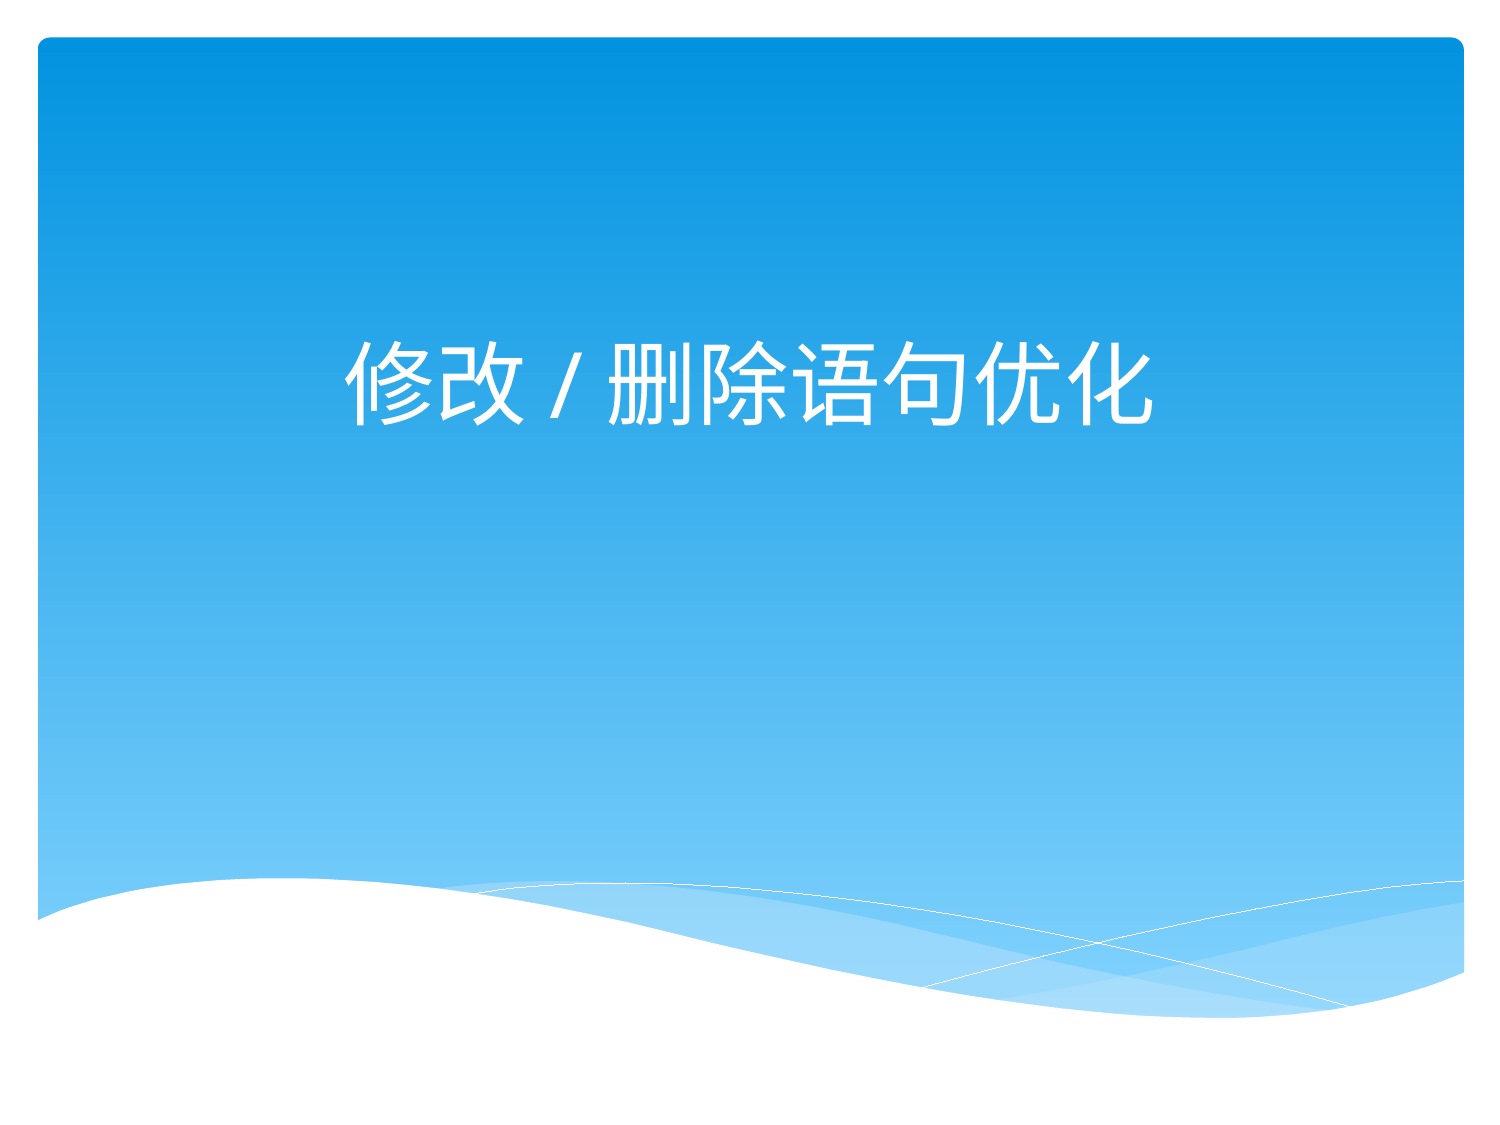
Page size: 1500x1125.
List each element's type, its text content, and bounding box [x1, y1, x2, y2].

title 修改/删除语句优化 [112, 262, 1388, 555]
